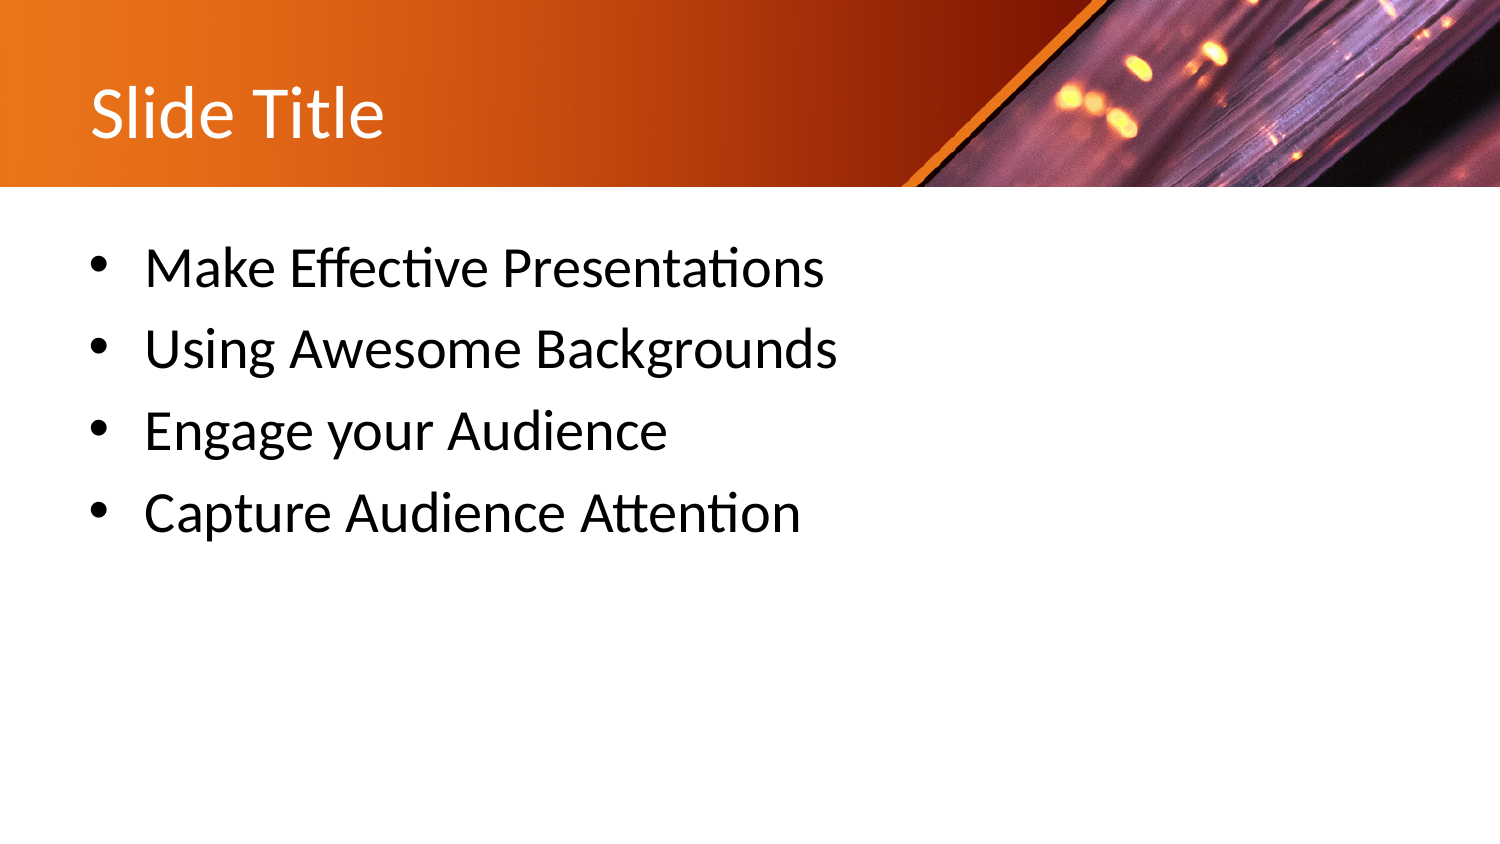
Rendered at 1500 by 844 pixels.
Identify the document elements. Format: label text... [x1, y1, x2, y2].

list Make Effective Presentations Using Awesome Backgrounds Engage your Audience Capture Audience Attention [73, 221, 1427, 782]
picture [0, 0, 1500, 844]
title Slide Title [75, 46, 1428, 172]
